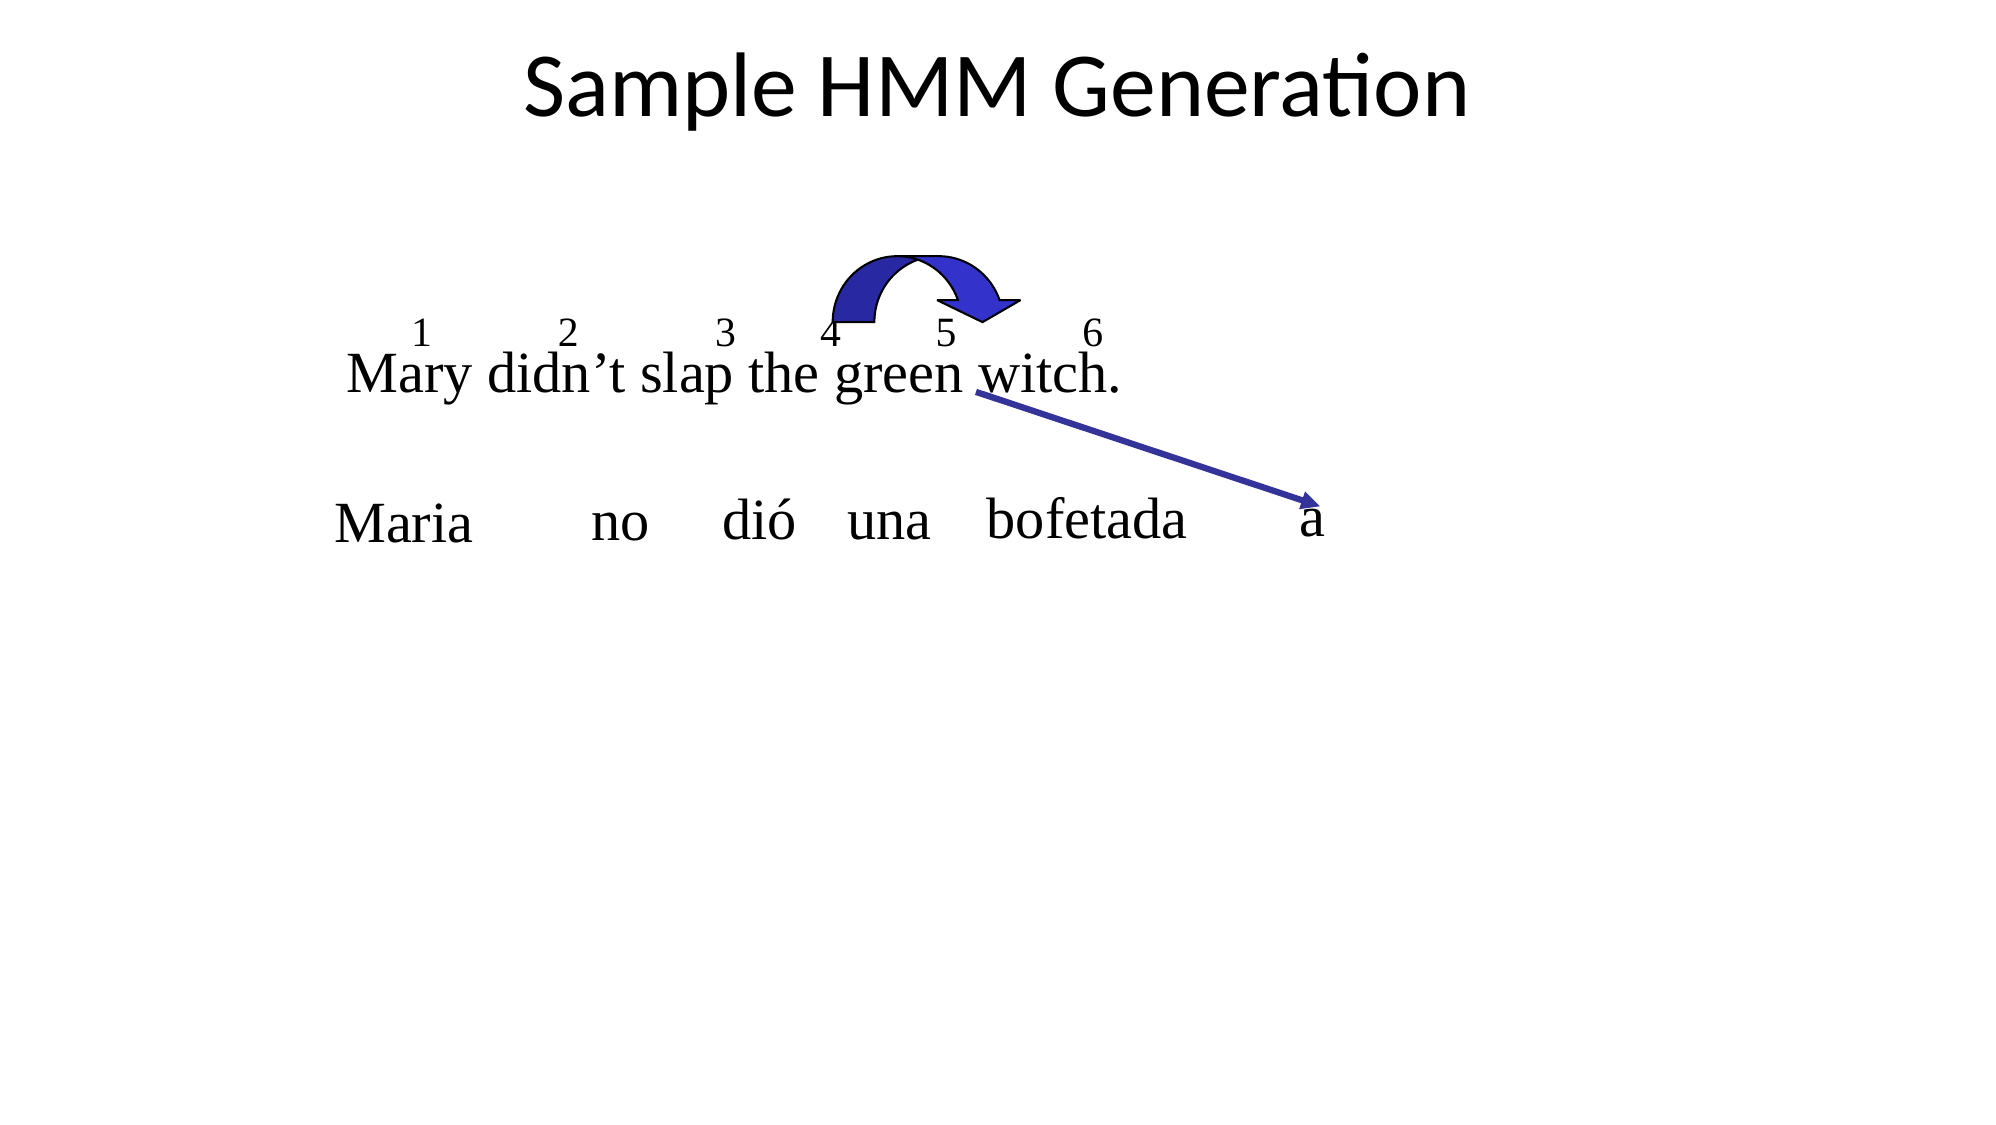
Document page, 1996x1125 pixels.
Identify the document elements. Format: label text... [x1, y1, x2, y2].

text_box [975, 391, 1320, 509]
title Sample HMM Generation [0, 0, 1996, 164]
text_box Maria [319, 477, 489, 562]
text_box bofetada [971, 472, 1203, 558]
text_box 1 2 3 4 5 6 [333, 297, 1120, 362]
text_box Mary didn’t slap the green witch. [310, 326, 1138, 412]
text_box no [576, 474, 665, 560]
text_box dió [707, 474, 813, 559]
text_box [832, 256, 1021, 323]
text_box a [1284, 470, 1341, 556]
text_box una [832, 473, 947, 559]
